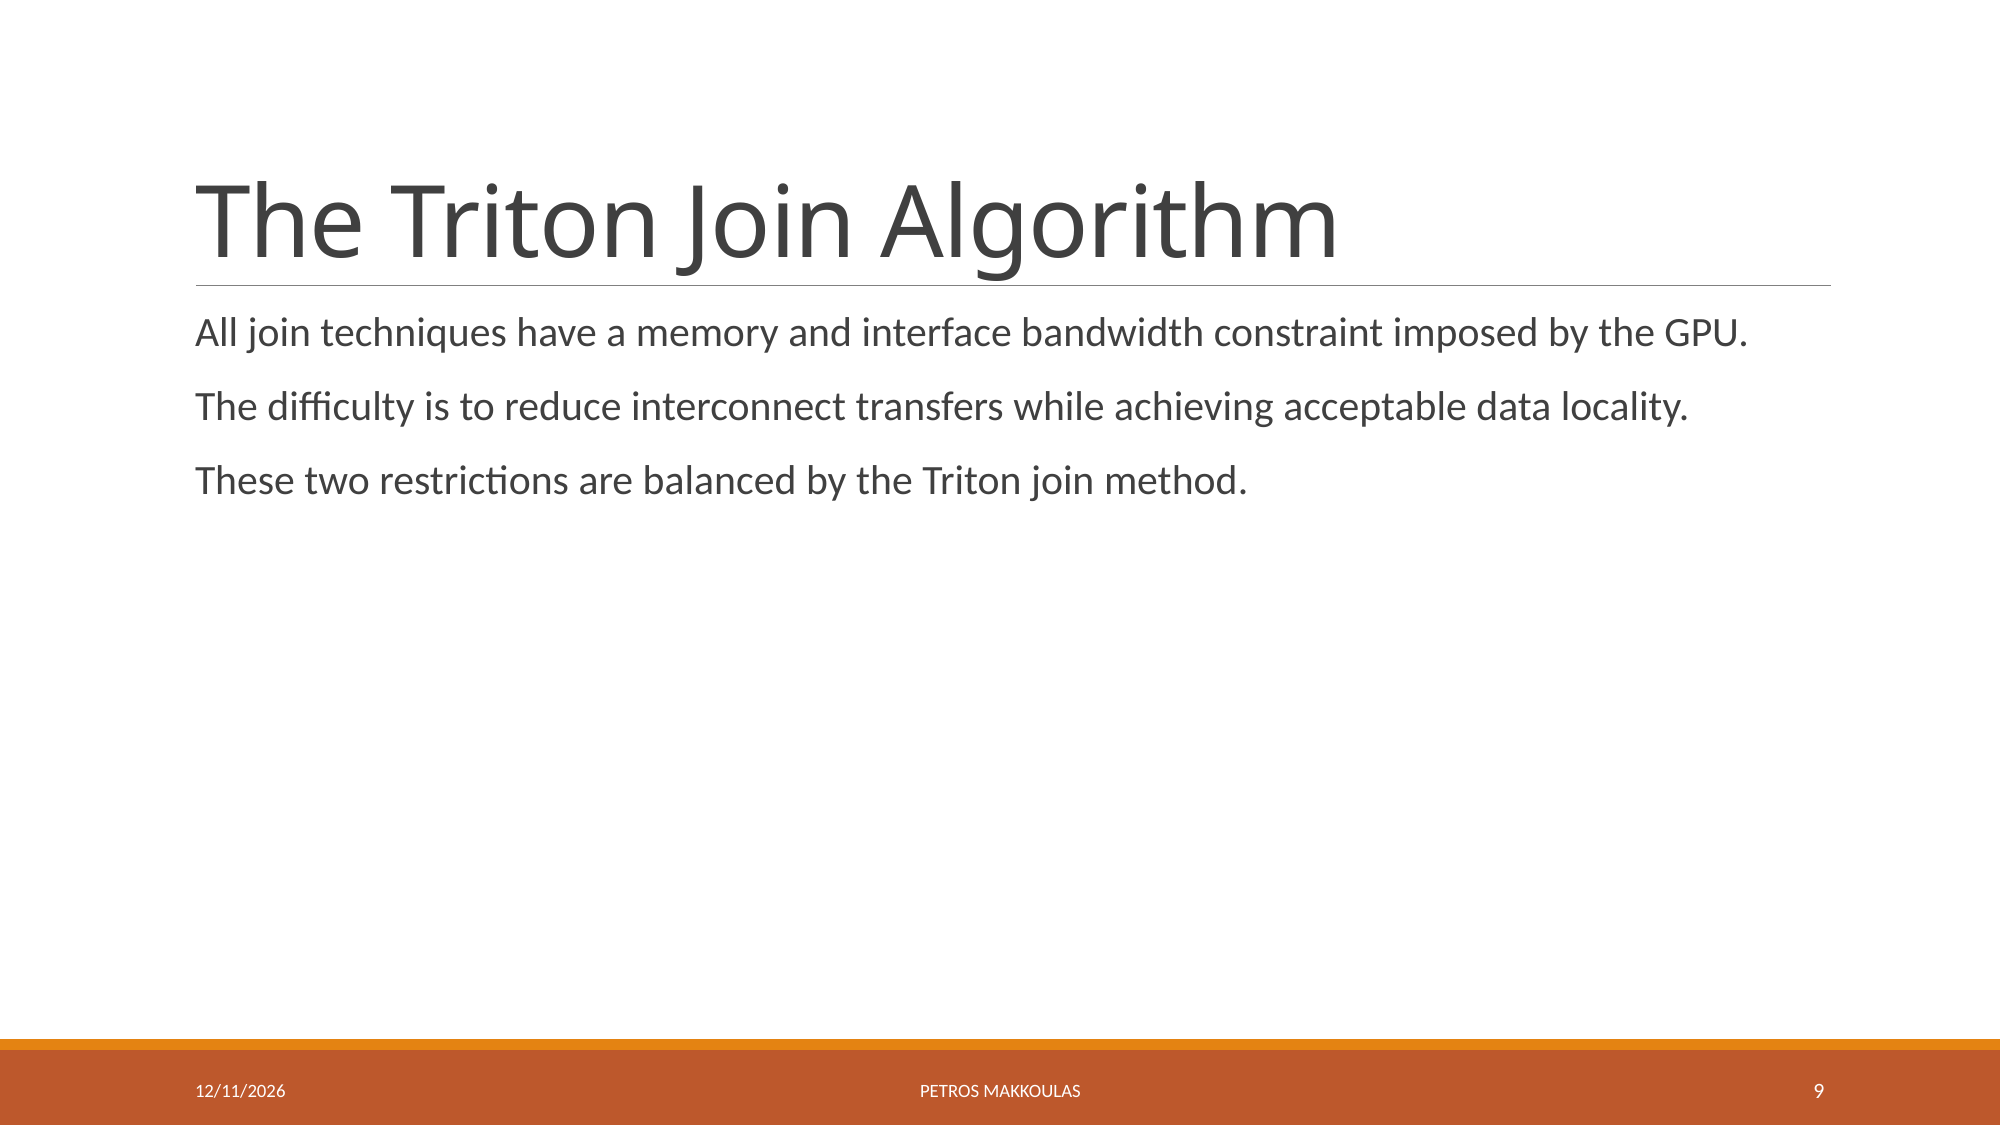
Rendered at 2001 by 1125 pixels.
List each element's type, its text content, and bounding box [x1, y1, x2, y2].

footer Petros Makkoulas [604, 1059, 1396, 1120]
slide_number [180, 1059, 586, 1120]
slide_number 9 [1624, 1059, 1840, 1120]
title The Triton Join Algorithm [180, 47, 1830, 285]
list All join techniques have a memory and interface bandwidth constraint imposed by the GPU. The difficulty is to reduce interconnect transfers while achieving acceptable data locality. These two restrictions are balanced by the Triton join method. [180, 302, 1830, 963]
